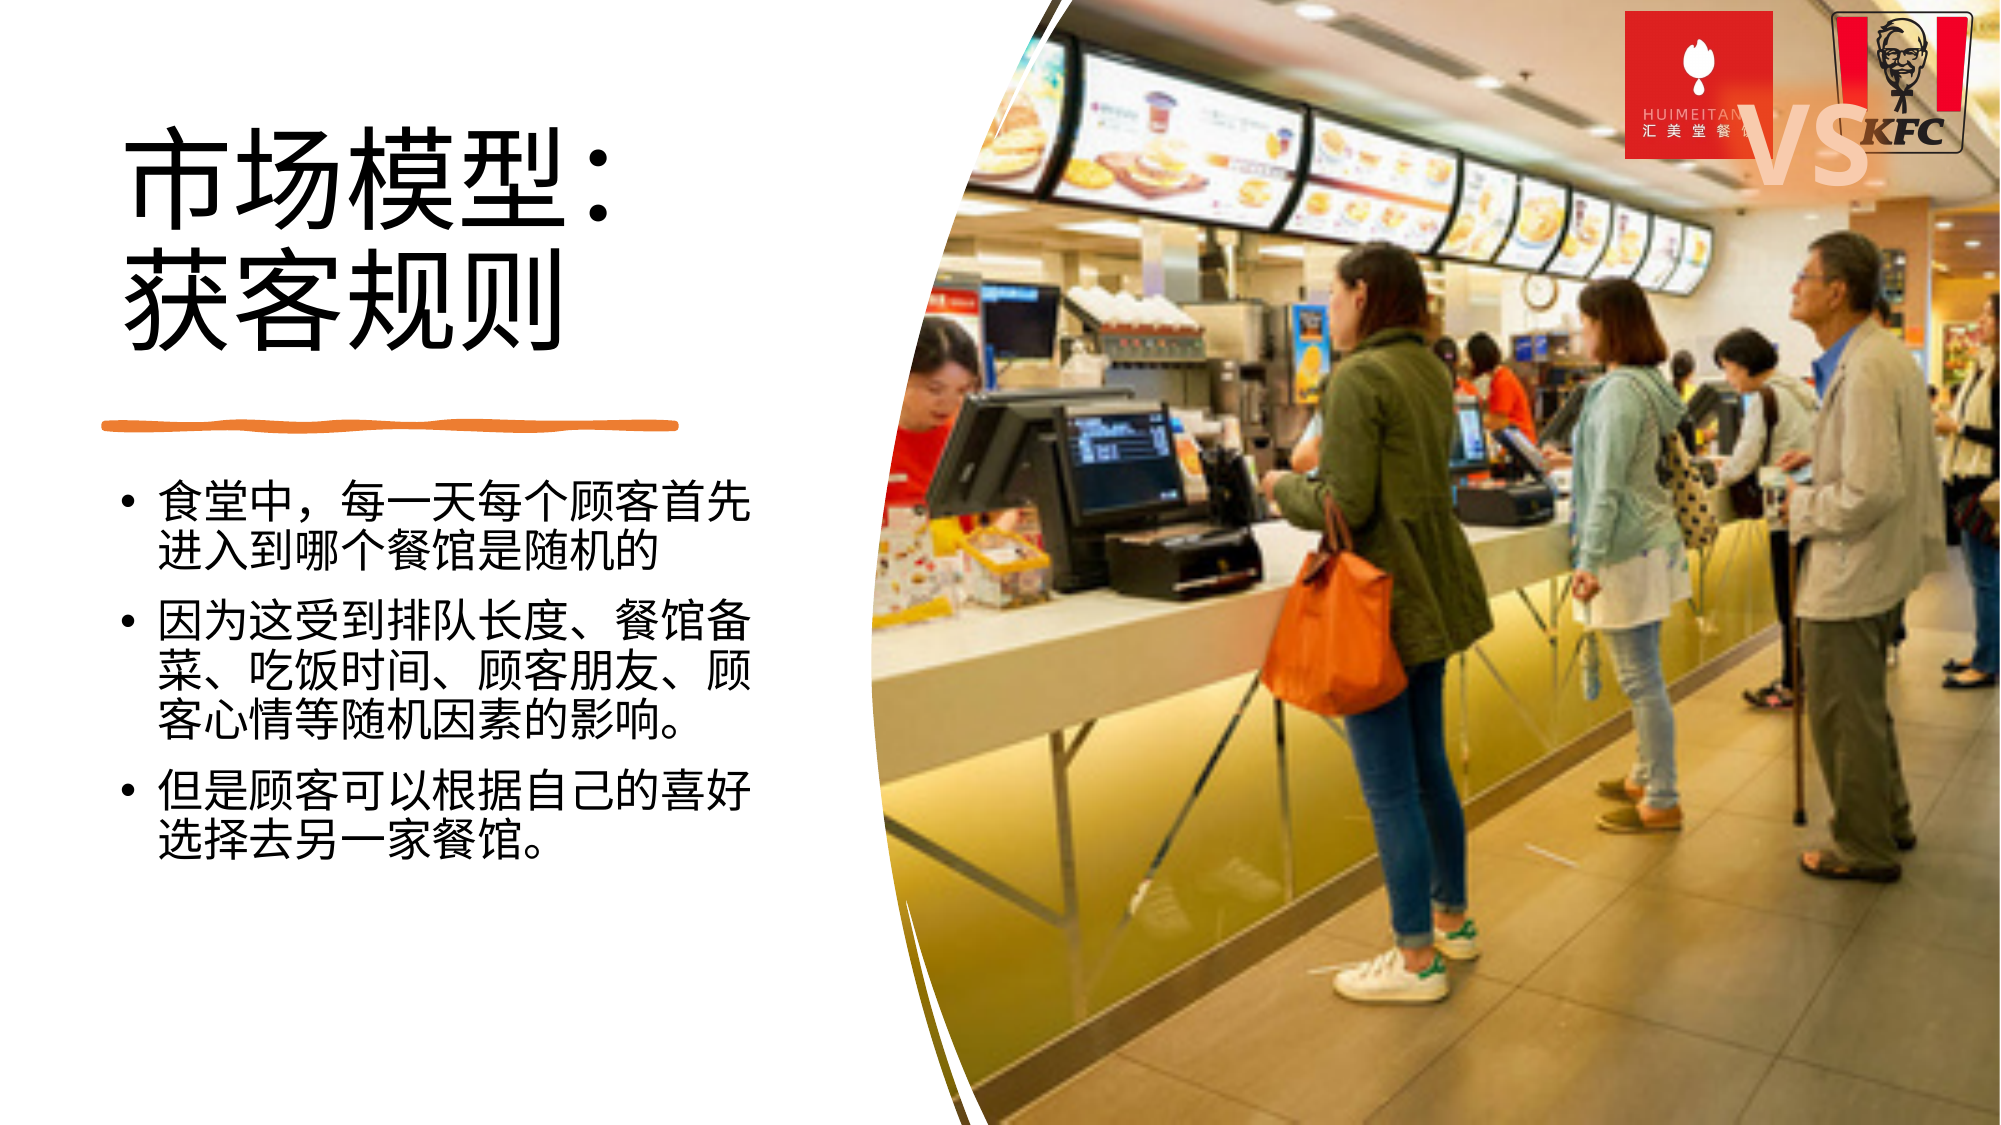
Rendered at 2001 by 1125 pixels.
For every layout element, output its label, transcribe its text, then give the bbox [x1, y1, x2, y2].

title 市场模型： 获客规则 [105, 53, 845, 375]
text_box [103, 421, 676, 431]
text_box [1624, 11, 1974, 159]
text_box [0, 0, 871, 1125]
picture [871, 0, 2000, 1125]
list 食堂中，每一天每个顾客首先进入到哪个餐馆是随机的 因为这受到排队长度、餐馆备菜、吃饭时间、顾客朋友、顾客心情等随机因素的影响。 但是顾客可以根据自己的喜好选择去另一家餐馆。 [105, 471, 802, 1016]
